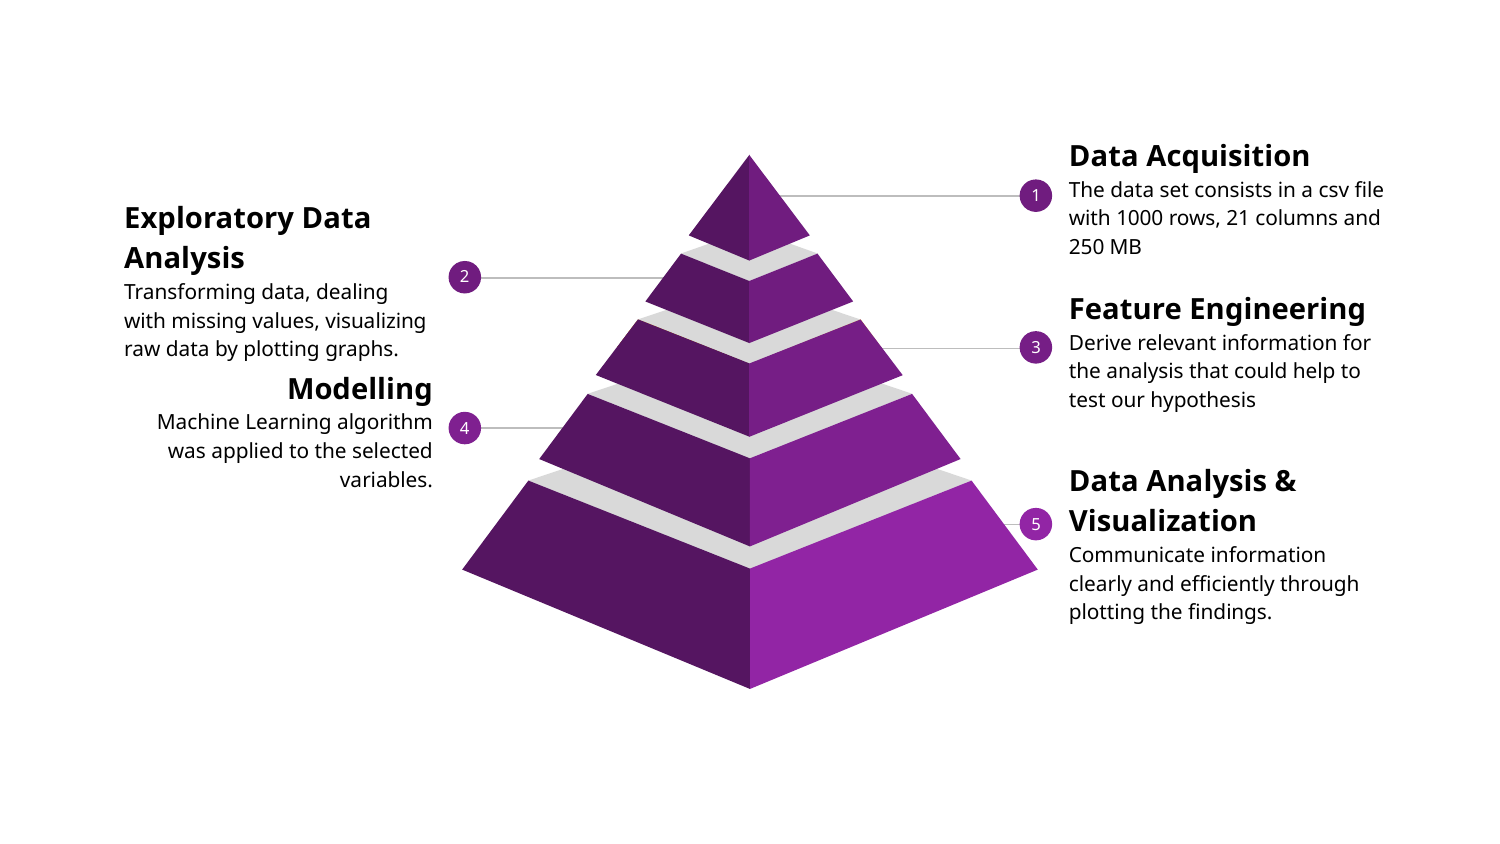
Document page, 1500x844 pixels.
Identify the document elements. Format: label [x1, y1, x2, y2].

text_box [98, 366, 456, 490]
text_box [461, 154, 1038, 690]
text_box [775, 133, 1404, 257]
text_box [108, 216, 456, 340]
text_box [1043, 286, 1404, 410]
text_box [1043, 464, 1404, 588]
